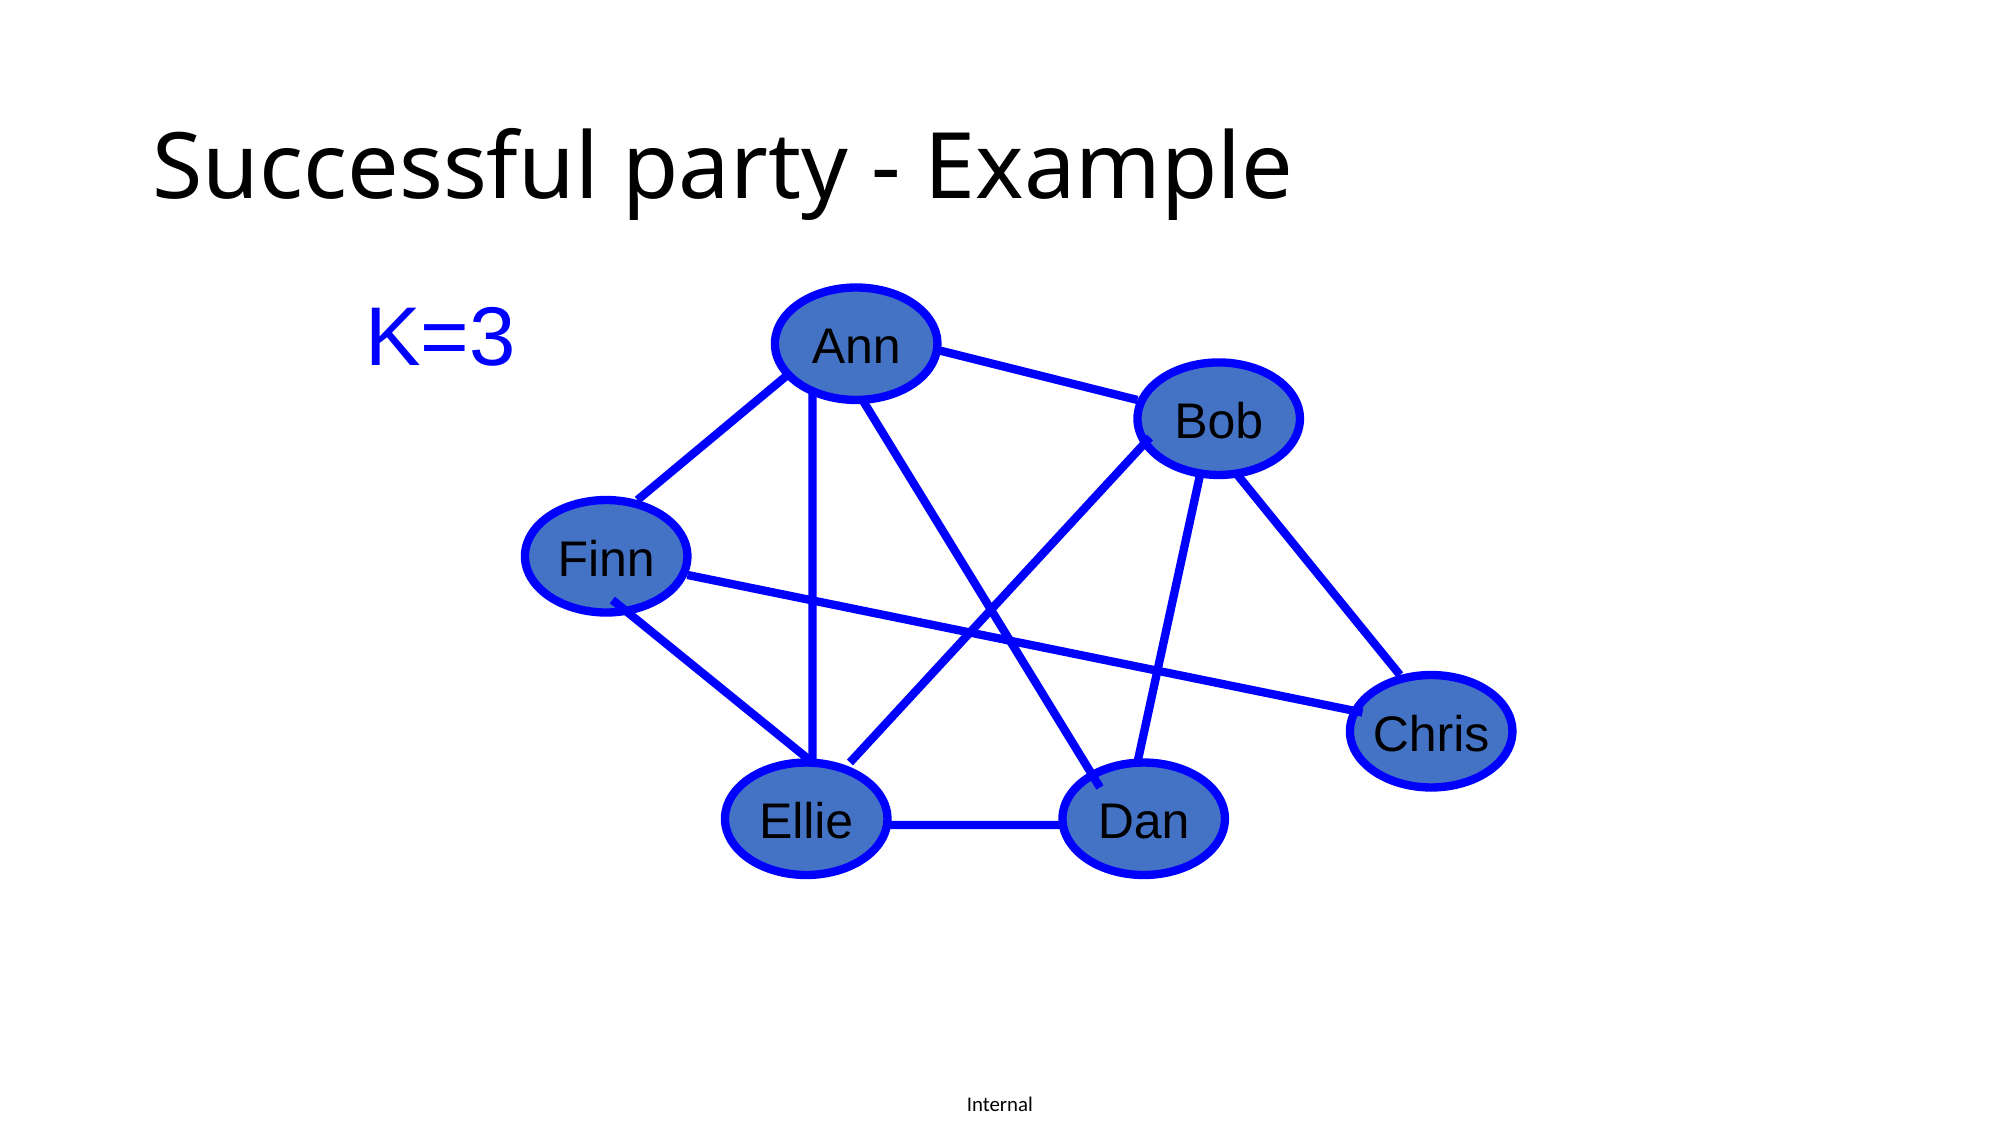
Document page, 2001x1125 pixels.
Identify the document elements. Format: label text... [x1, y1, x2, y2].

text_box Chris [1349, 675, 1513, 788]
text_box Dan [1062, 762, 1225, 876]
text_box Bob [1137, 362, 1300, 475]
text_box K=3 [350, 275, 531, 390]
text_box Ellie [724, 762, 888, 876]
text_box Finn [524, 500, 688, 613]
title Successful party - Example [137, 59, 1863, 278]
text_box Ann [774, 287, 938, 400]
